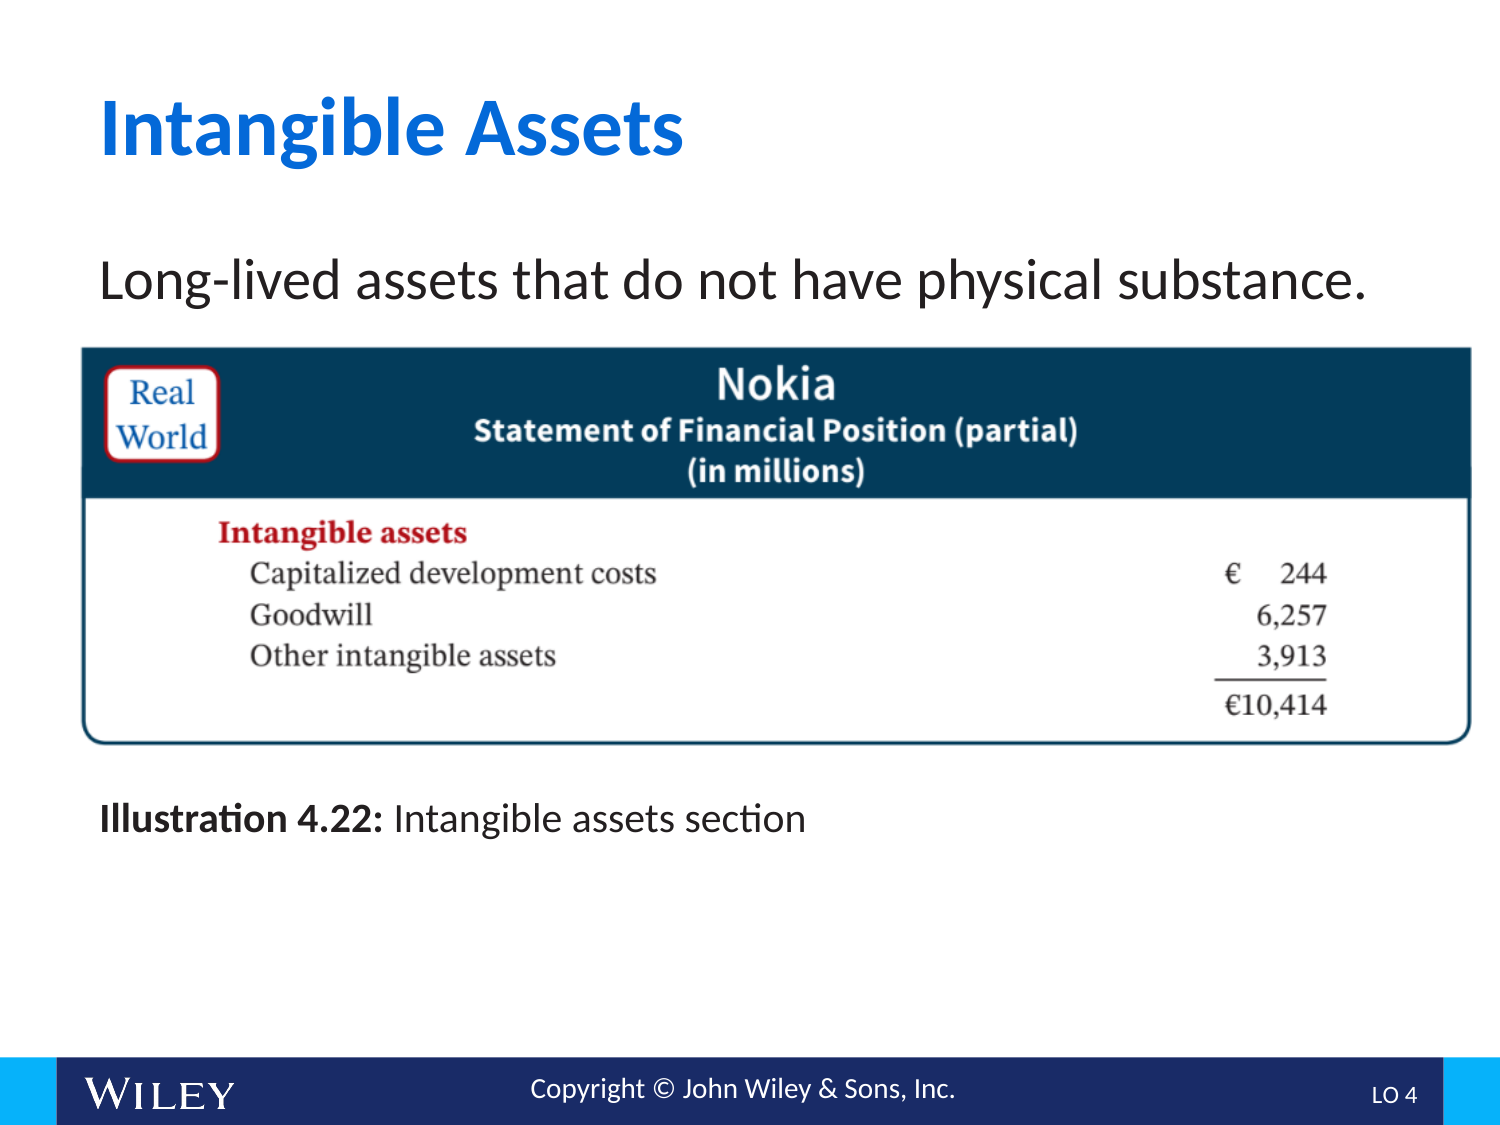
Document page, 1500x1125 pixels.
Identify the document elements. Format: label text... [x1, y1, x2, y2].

picture [74, 341, 1476, 754]
list Long-lived assets that do not have physical substance. [84, 233, 1416, 325]
list Illustration 4.22: Intangible assets section [84, 783, 1403, 854]
list L O 4 [1309, 1065, 1433, 1125]
title Intangible Assets [84, 75, 1416, 215]
